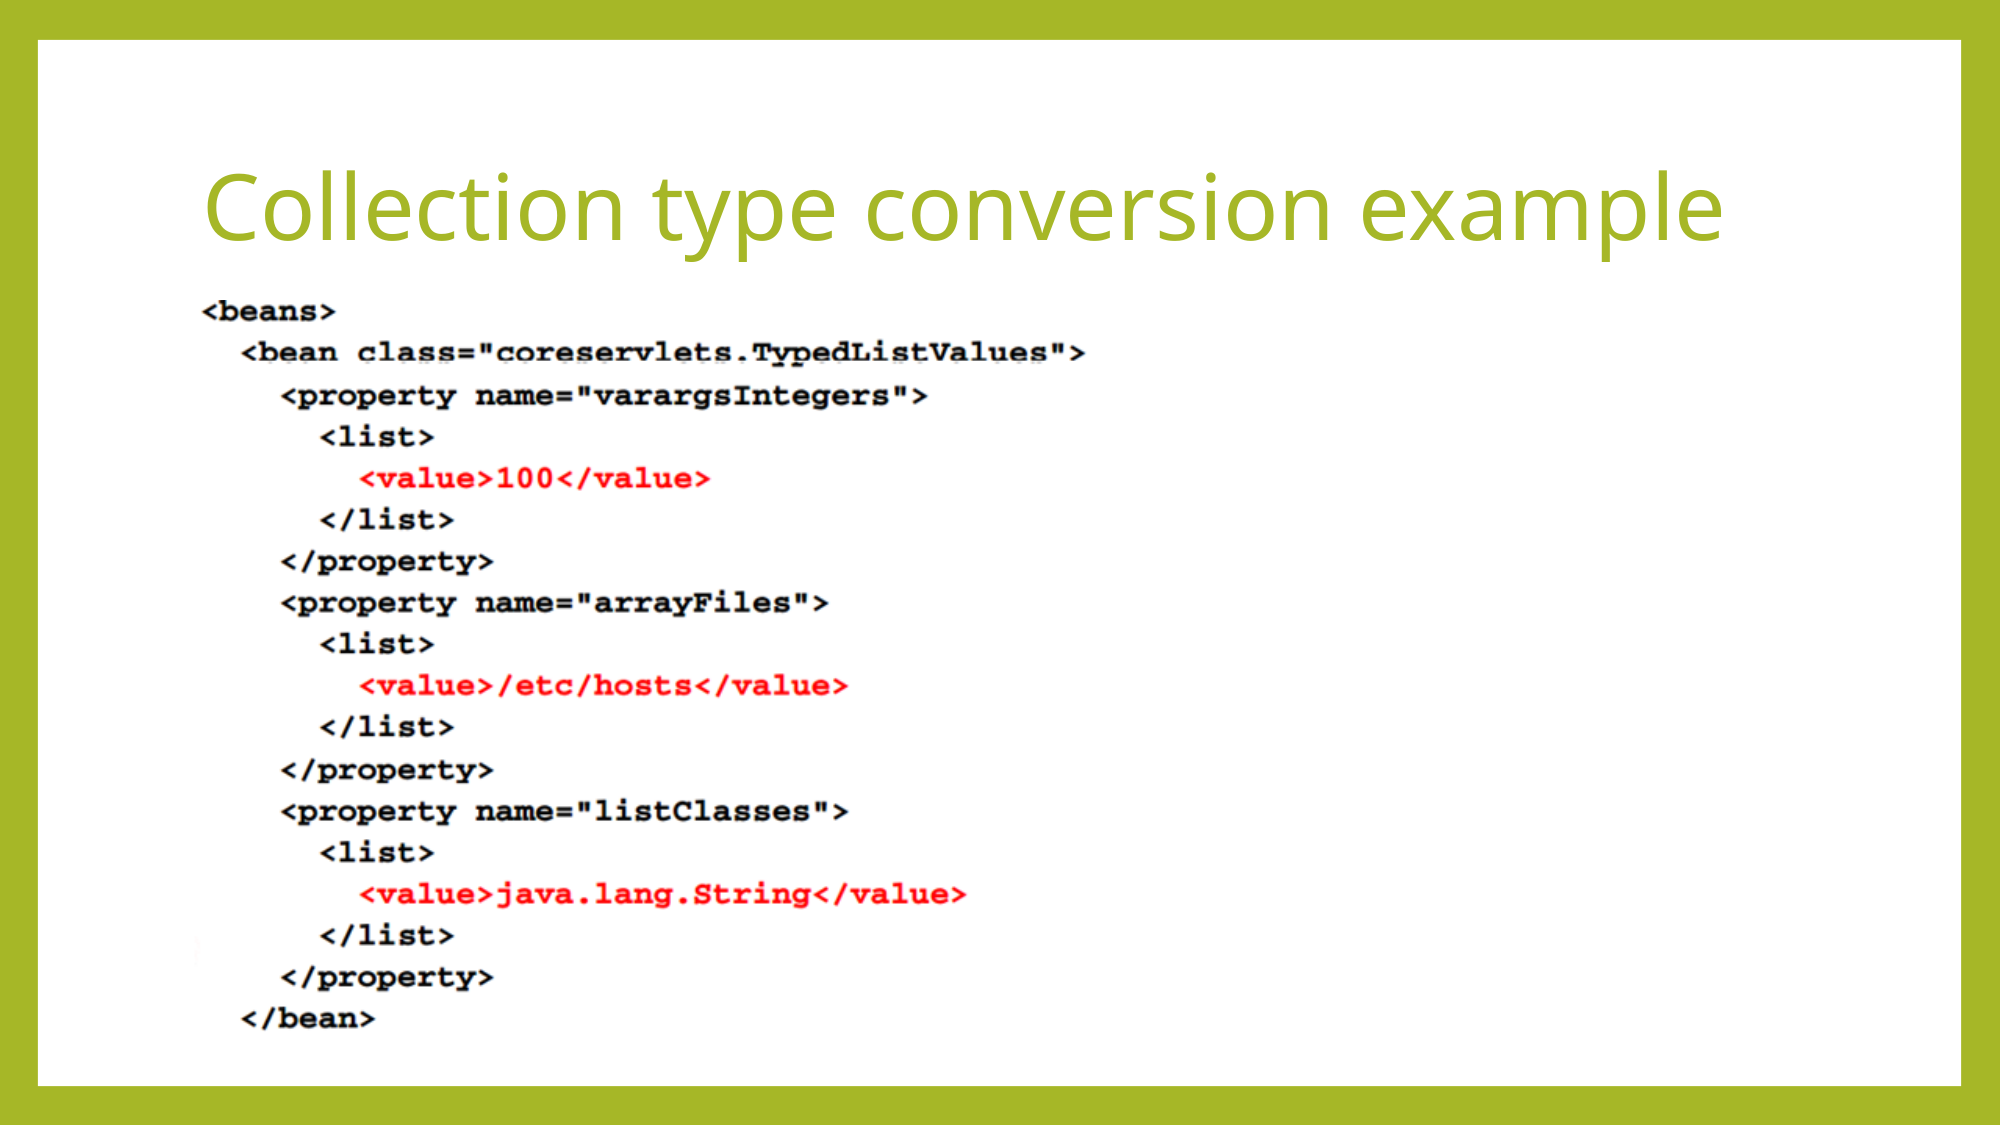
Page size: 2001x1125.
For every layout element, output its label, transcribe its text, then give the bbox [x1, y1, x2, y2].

picture [194, 300, 1384, 1033]
title Collection type conversion example [187, 99, 1808, 323]
